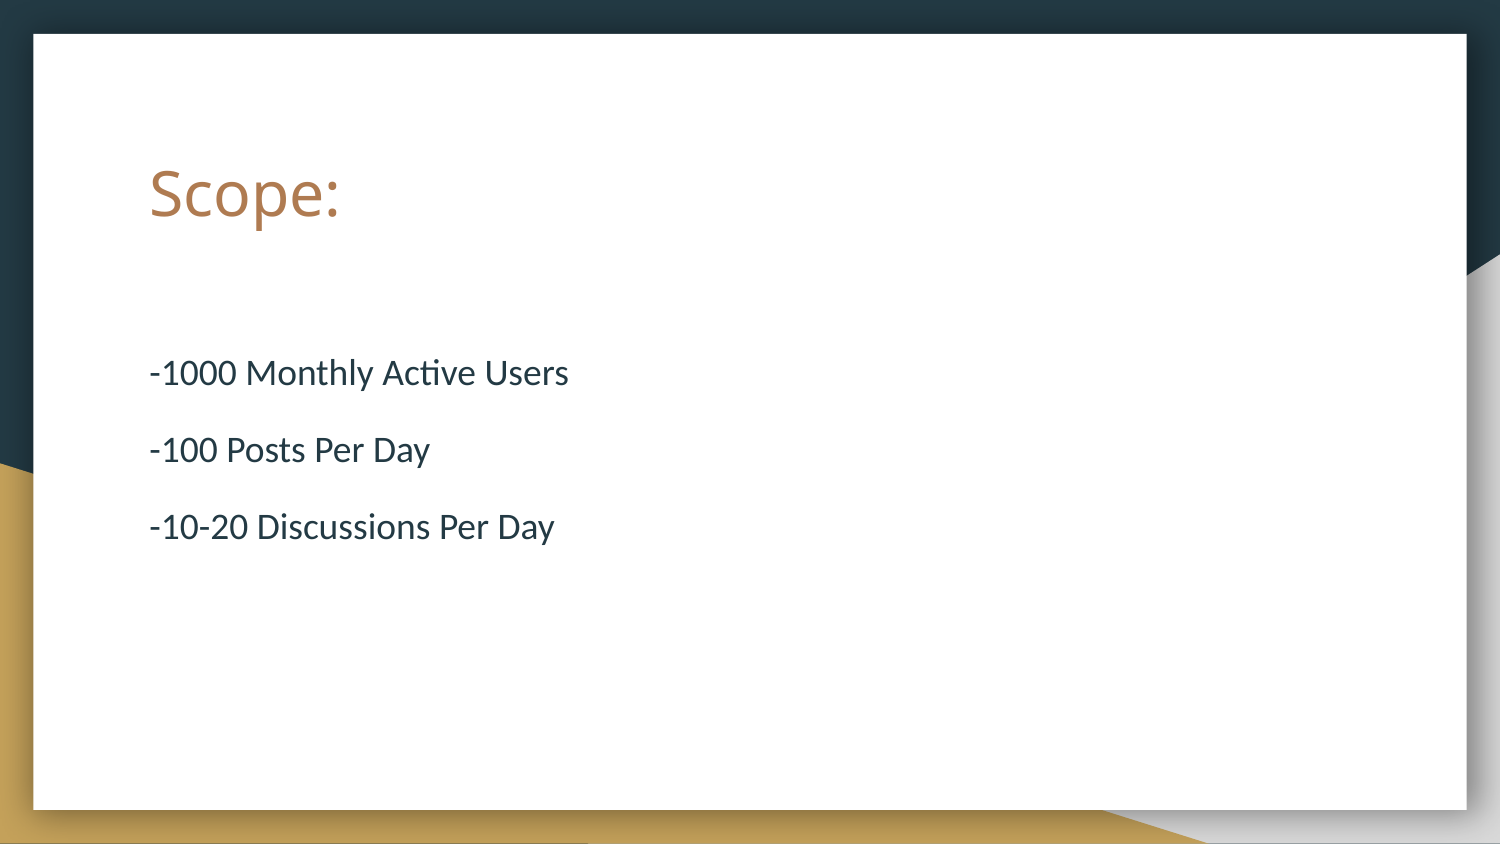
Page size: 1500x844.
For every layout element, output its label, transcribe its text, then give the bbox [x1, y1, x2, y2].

title Scope: [134, 138, 1366, 296]
list -1000 Monthly Active Users -100 Posts Per Day -10-20 Discussions Per Day [134, 326, 1366, 729]
